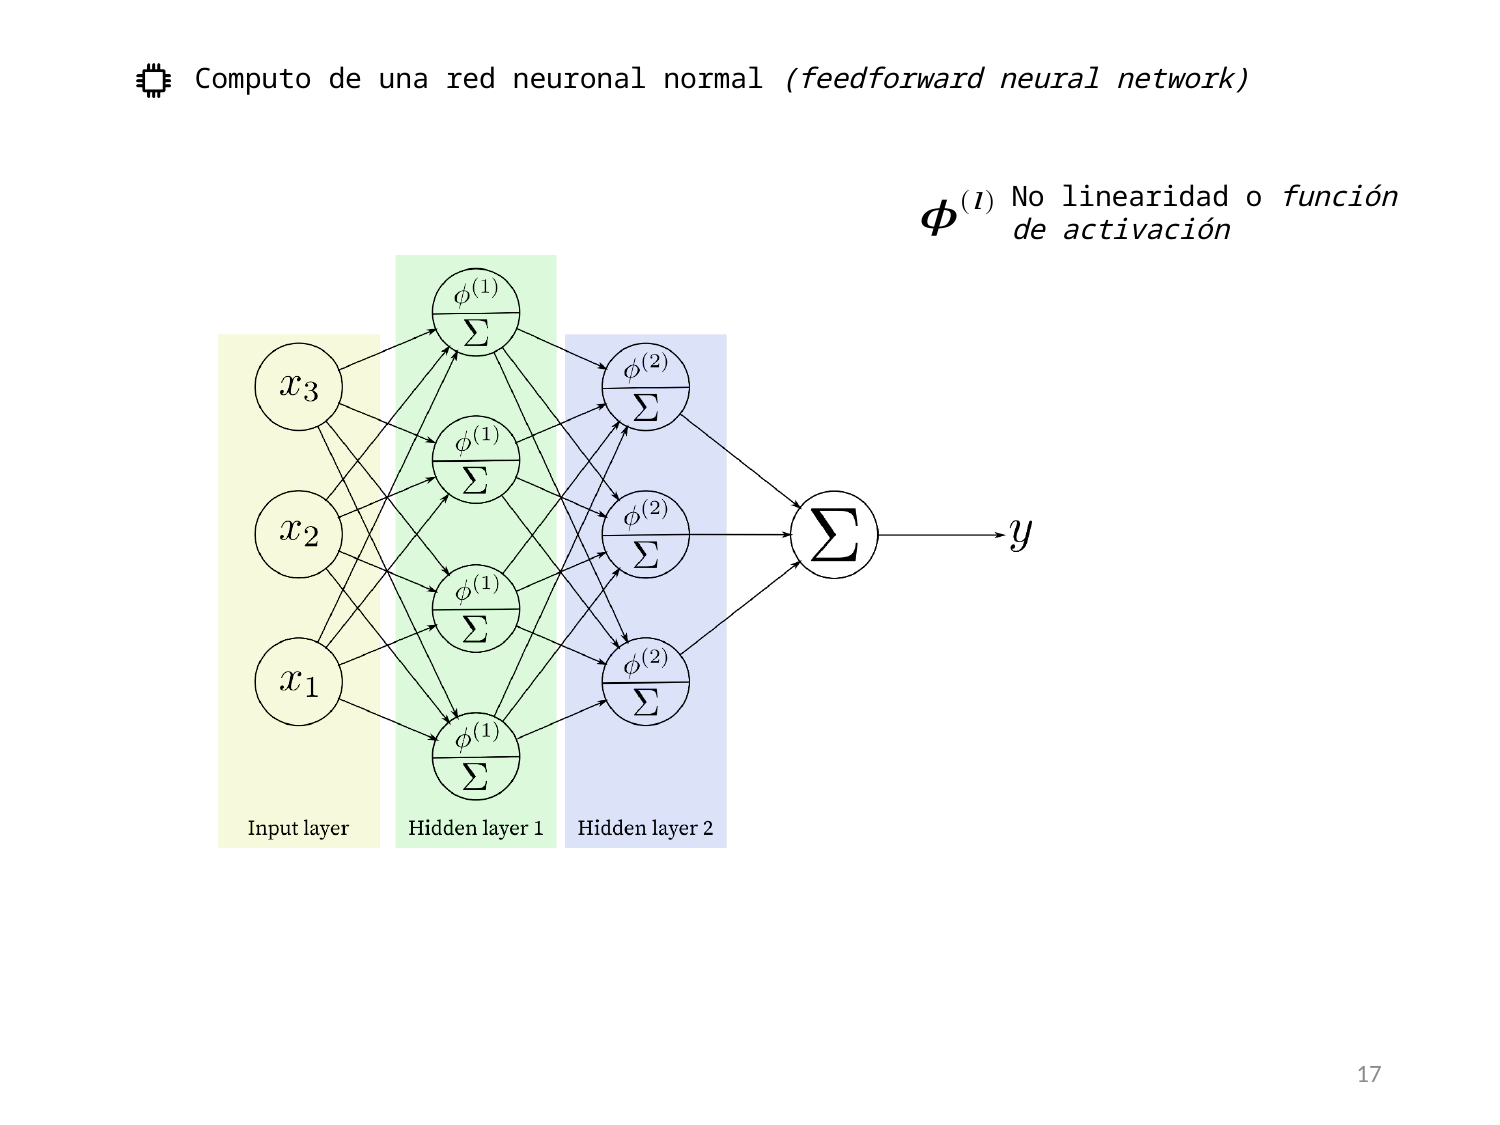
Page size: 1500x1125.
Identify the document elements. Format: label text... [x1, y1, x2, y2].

text_box No linearidad o función de activación [996, 170, 1413, 253]
slide_number 17 [1059, 1042, 1397, 1103]
picture [136, 63, 171, 98]
text_box Computo de una red neuronal normal (feedforward neural network) [179, 52, 1354, 102]
picture [218, 255, 1032, 848]
